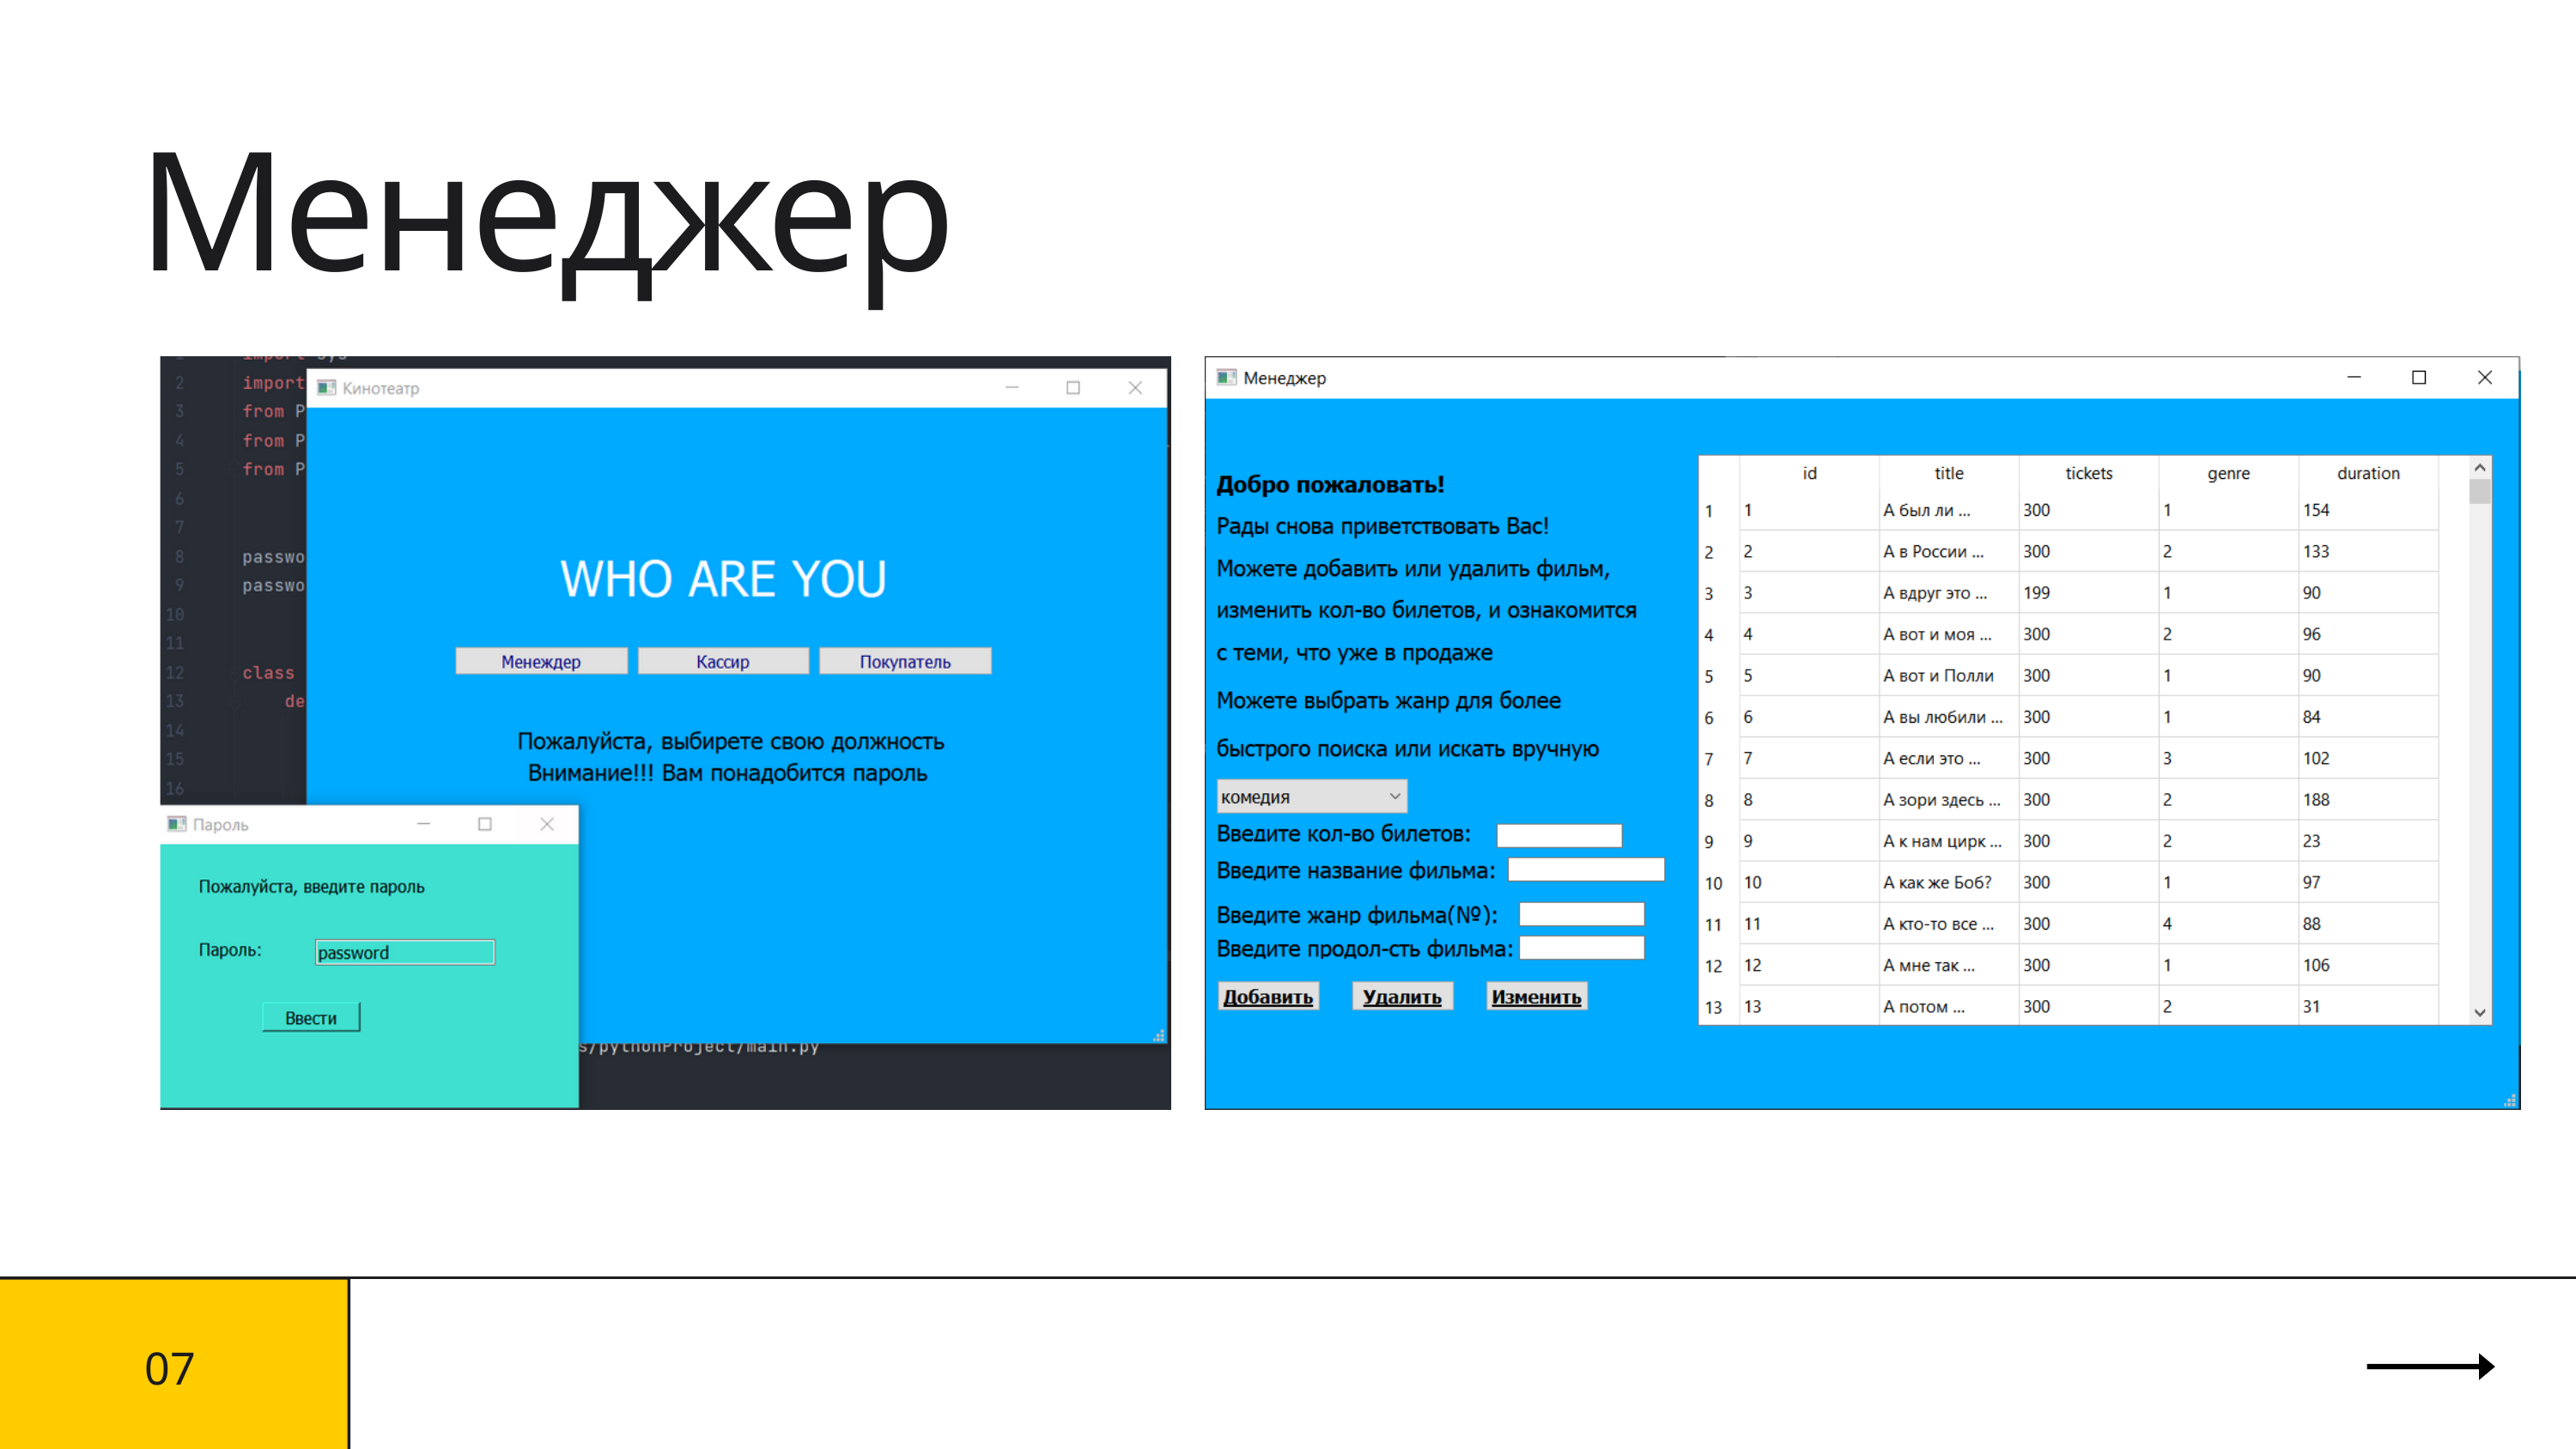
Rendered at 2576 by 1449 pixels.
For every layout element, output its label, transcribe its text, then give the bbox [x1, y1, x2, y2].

picture [1472, 907, 1475, 916]
picture [1495, 607, 1499, 616]
picture [1285, 745, 1289, 755]
picture [1489, 523, 1492, 533]
picture [1258, 649, 1262, 659]
picture [1218, 982, 1320, 1009]
picture [1313, 566, 1316, 579]
picture [1382, 827, 1387, 840]
picture [1418, 912, 1426, 923]
picture [1329, 522, 1333, 533]
picture [1317, 566, 1321, 575]
picture [1429, 912, 1433, 922]
picture [1339, 649, 1349, 664]
picture [1407, 697, 1413, 707]
picture [1307, 745, 1310, 756]
picture [1273, 649, 1276, 659]
picture [1295, 523, 1303, 533]
picture [1458, 907, 1469, 923]
picture [1398, 696, 1406, 707]
picture [1549, 606, 1553, 617]
picture [1580, 606, 1587, 616]
picture [1383, 744, 1387, 755]
picture [1436, 648, 1439, 660]
picture [1218, 779, 1407, 813]
picture [1425, 482, 1429, 491]
picture [1325, 481, 1344, 491]
picture [1321, 607, 1328, 616]
picture [1255, 830, 1259, 840]
picture [1471, 867, 1480, 877]
picture [1400, 606, 1416, 617]
picture [1364, 745, 1369, 755]
picture [1566, 608, 1571, 616]
picture [1309, 830, 1318, 840]
picture [1443, 523, 1448, 533]
picture [1358, 946, 1362, 955]
picture [1484, 866, 1487, 877]
picture [1473, 522, 1477, 532]
picture [1229, 693, 1232, 707]
picture [1391, 868, 1394, 876]
picture [1460, 566, 1465, 579]
picture [1218, 693, 1222, 707]
picture [1218, 649, 1222, 659]
picture [1501, 694, 1505, 707]
picture [1267, 745, 1270, 761]
picture [1304, 566, 1309, 579]
picture [1289, 946, 1292, 955]
picture [1242, 565, 1246, 576]
picture [1262, 867, 1266, 879]
picture [1421, 745, 1425, 755]
picture [1401, 830, 1405, 840]
picture [1236, 745, 1243, 756]
picture [1466, 649, 1479, 659]
picture [1449, 830, 1452, 840]
picture [1388, 945, 1394, 955]
picture [1428, 946, 1431, 955]
picture [1419, 566, 1422, 575]
picture [1353, 945, 1357, 958]
picture [1250, 522, 1258, 537]
picture [1461, 829, 1464, 840]
picture [1242, 697, 1246, 707]
picture [1298, 482, 1302, 492]
picture [1399, 912, 1402, 923]
picture [1439, 649, 1444, 663]
picture [160, 356, 1172, 1110]
picture [1407, 830, 1411, 840]
picture [1390, 912, 1395, 922]
picture [1340, 945, 1344, 956]
picture [1574, 606, 1577, 617]
picture [1526, 697, 1529, 707]
picture [1320, 831, 1324, 840]
picture [1561, 565, 1564, 575]
picture [1225, 744, 1229, 755]
picture [1488, 945, 1492, 955]
picture [1242, 481, 1246, 492]
picture [1329, 560, 1335, 575]
picture [1406, 481, 1411, 492]
picture [1451, 522, 1458, 533]
picture [1254, 867, 1259, 879]
picture [1595, 745, 1599, 756]
picture [1370, 945, 1374, 955]
picture [1318, 522, 1326, 533]
picture [1277, 523, 1281, 533]
picture [1242, 912, 1246, 922]
picture [1519, 936, 1644, 960]
picture [1242, 867, 1246, 877]
picture [1225, 825, 1230, 841]
picture [1507, 697, 1517, 708]
picture [1549, 565, 1558, 576]
picture [1465, 697, 1468, 711]
picture [1422, 867, 1425, 878]
picture [1449, 906, 1453, 925]
picture [1417, 482, 1420, 492]
picture [1598, 566, 1602, 575]
picture [1432, 485, 1437, 492]
picture [1428, 867, 1437, 877]
picture [1441, 830, 1446, 840]
picture [1560, 608, 1564, 616]
picture [1366, 650, 1370, 658]
picture [1262, 830, 1266, 840]
picture [1302, 607, 1305, 616]
picture [1476, 945, 1485, 956]
picture [1323, 697, 1329, 707]
picture [1319, 912, 1324, 922]
picture [1280, 606, 1285, 616]
picture [2508, 1094, 2515, 1101]
picture [1235, 566, 1239, 575]
picture [1355, 523, 1358, 537]
picture [1520, 744, 1528, 761]
picture [1460, 606, 1463, 617]
picture [1309, 912, 1317, 922]
picture [1388, 482, 1391, 491]
picture [1357, 649, 1364, 659]
picture [1352, 982, 1454, 1009]
picture [1369, 912, 1372, 922]
picture [1472, 606, 1475, 616]
picture [1352, 697, 1355, 707]
picture [1381, 912, 1384, 923]
picture [1218, 607, 1222, 617]
picture [1339, 696, 1343, 708]
picture [1319, 649, 1324, 659]
picture [1279, 746, 1283, 755]
picture [1357, 912, 1361, 923]
picture [1205, 356, 2521, 398]
picture [1254, 946, 1259, 958]
picture [1616, 607, 1620, 616]
picture [1351, 649, 1354, 659]
picture [1235, 482, 1239, 491]
picture [1365, 945, 1369, 956]
picture [1491, 606, 1495, 616]
picture [1516, 518, 1524, 533]
picture [1413, 523, 1417, 533]
picture [1477, 906, 1480, 916]
picture [1225, 906, 1230, 923]
picture [1479, 565, 1483, 575]
picture [1343, 607, 1347, 617]
picture [1226, 561, 1232, 575]
picture [1536, 745, 1551, 760]
picture [1285, 481, 1289, 492]
picture [1497, 824, 1622, 847]
picture [1205, 1046, 2521, 1110]
picture [1364, 831, 1367, 840]
picture [1242, 830, 1246, 840]
picture [1470, 697, 1473, 707]
picture [1468, 566, 1472, 579]
picture [1338, 606, 1342, 617]
picture [1479, 744, 1483, 755]
picture [1546, 697, 1553, 707]
picture [1262, 523, 1268, 533]
picture [1289, 912, 1292, 921]
picture [1595, 606, 1599, 616]
picture [1382, 606, 1385, 617]
picture [1448, 649, 1451, 663]
picture [1312, 482, 1316, 491]
picture [1440, 745, 1444, 755]
picture [1411, 565, 1416, 575]
picture [1423, 648, 1432, 659]
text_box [0, 1276, 351, 1449]
picture [1333, 830, 1336, 840]
picture [1224, 606, 1228, 617]
picture [1456, 697, 1461, 711]
picture [1327, 866, 1331, 877]
picture [1375, 608, 1379, 616]
picture [1249, 565, 1261, 575]
picture [1380, 867, 1384, 877]
picture [1439, 697, 1443, 712]
picture [1392, 649, 1395, 658]
picture [1244, 650, 1248, 658]
picture [1319, 481, 1324, 492]
picture [1352, 481, 1364, 492]
picture [1236, 522, 1240, 533]
picture [1361, 866, 1364, 877]
picture [1351, 830, 1354, 840]
picture [1417, 649, 1420, 664]
picture [1467, 745, 1472, 755]
picture [1242, 946, 1246, 955]
picture [1572, 745, 1587, 761]
picture [1218, 741, 1222, 755]
picture [1255, 607, 1258, 616]
picture [1516, 606, 1520, 617]
picture [1336, 565, 1340, 576]
picture [1361, 522, 1365, 533]
picture [1235, 697, 1239, 707]
picture [1327, 945, 1331, 956]
picture [1218, 561, 1222, 575]
picture [1388, 830, 1399, 841]
picture [1458, 945, 1461, 956]
picture [1262, 912, 1266, 924]
picture [1453, 608, 1457, 616]
picture [1327, 830, 1331, 840]
picture [1350, 866, 1358, 877]
picture [1485, 906, 1490, 925]
picture [1439, 477, 1443, 486]
picture [1299, 745, 1303, 755]
picture [1370, 830, 1374, 840]
picture [1338, 745, 1347, 755]
picture [1508, 858, 1665, 882]
picture [1601, 606, 1604, 616]
picture [1327, 649, 1331, 659]
picture [1225, 941, 1230, 956]
picture [1344, 945, 1350, 958]
picture [1370, 745, 1376, 755]
picture [1235, 606, 1244, 617]
picture [1487, 982, 1588, 1009]
picture [1334, 946, 1337, 955]
picture [1440, 867, 1443, 877]
picture [1249, 476, 1255, 491]
picture [1444, 745, 1455, 755]
picture [1449, 565, 1455, 580]
picture [1348, 745, 1359, 755]
picture [1526, 606, 1529, 617]
picture [1459, 745, 1465, 755]
picture [1332, 693, 1337, 707]
picture [1367, 482, 1370, 491]
picture [1394, 481, 1398, 492]
picture [1498, 565, 1503, 575]
picture [1307, 522, 1314, 533]
picture [1568, 566, 1571, 576]
picture [1431, 565, 1436, 575]
picture [1462, 522, 1470, 533]
picture [1361, 565, 1376, 576]
picture [1410, 867, 1413, 877]
picture [1406, 566, 1411, 575]
picture [1528, 522, 1537, 533]
picture [1409, 745, 1413, 755]
picture [1225, 862, 1230, 878]
picture [1425, 745, 1430, 755]
picture [1509, 607, 1513, 616]
picture [1420, 696, 1424, 707]
picture [1256, 481, 1267, 496]
picture [1386, 522, 1394, 533]
picture [1248, 697, 1262, 707]
picture [1246, 745, 1250, 755]
picture [1589, 745, 1592, 755]
picture [1591, 565, 1598, 575]
picture [1378, 697, 1382, 707]
picture [1264, 649, 1269, 659]
picture [1381, 481, 1385, 492]
picture [1224, 518, 1229, 527]
picture [1440, 945, 1443, 956]
picture [1242, 523, 1247, 537]
picture [1331, 607, 1335, 616]
picture [1445, 696, 1449, 707]
picture [1394, 603, 1398, 616]
picture [1286, 606, 1290, 616]
picture [1254, 912, 1259, 924]
picture [1271, 481, 1281, 492]
picture [1373, 482, 1377, 491]
picture [1519, 902, 1644, 926]
picture [1218, 476, 1233, 495]
picture [1503, 565, 1508, 575]
picture [1262, 945, 1266, 958]
text_box [2366, 1357, 2495, 1376]
picture [1331, 745, 1335, 755]
picture [1531, 745, 1535, 756]
text_box Менеджер [137, 147, 1288, 305]
picture [1698, 455, 2493, 1026]
picture [1521, 696, 1524, 708]
picture [1306, 481, 1309, 492]
